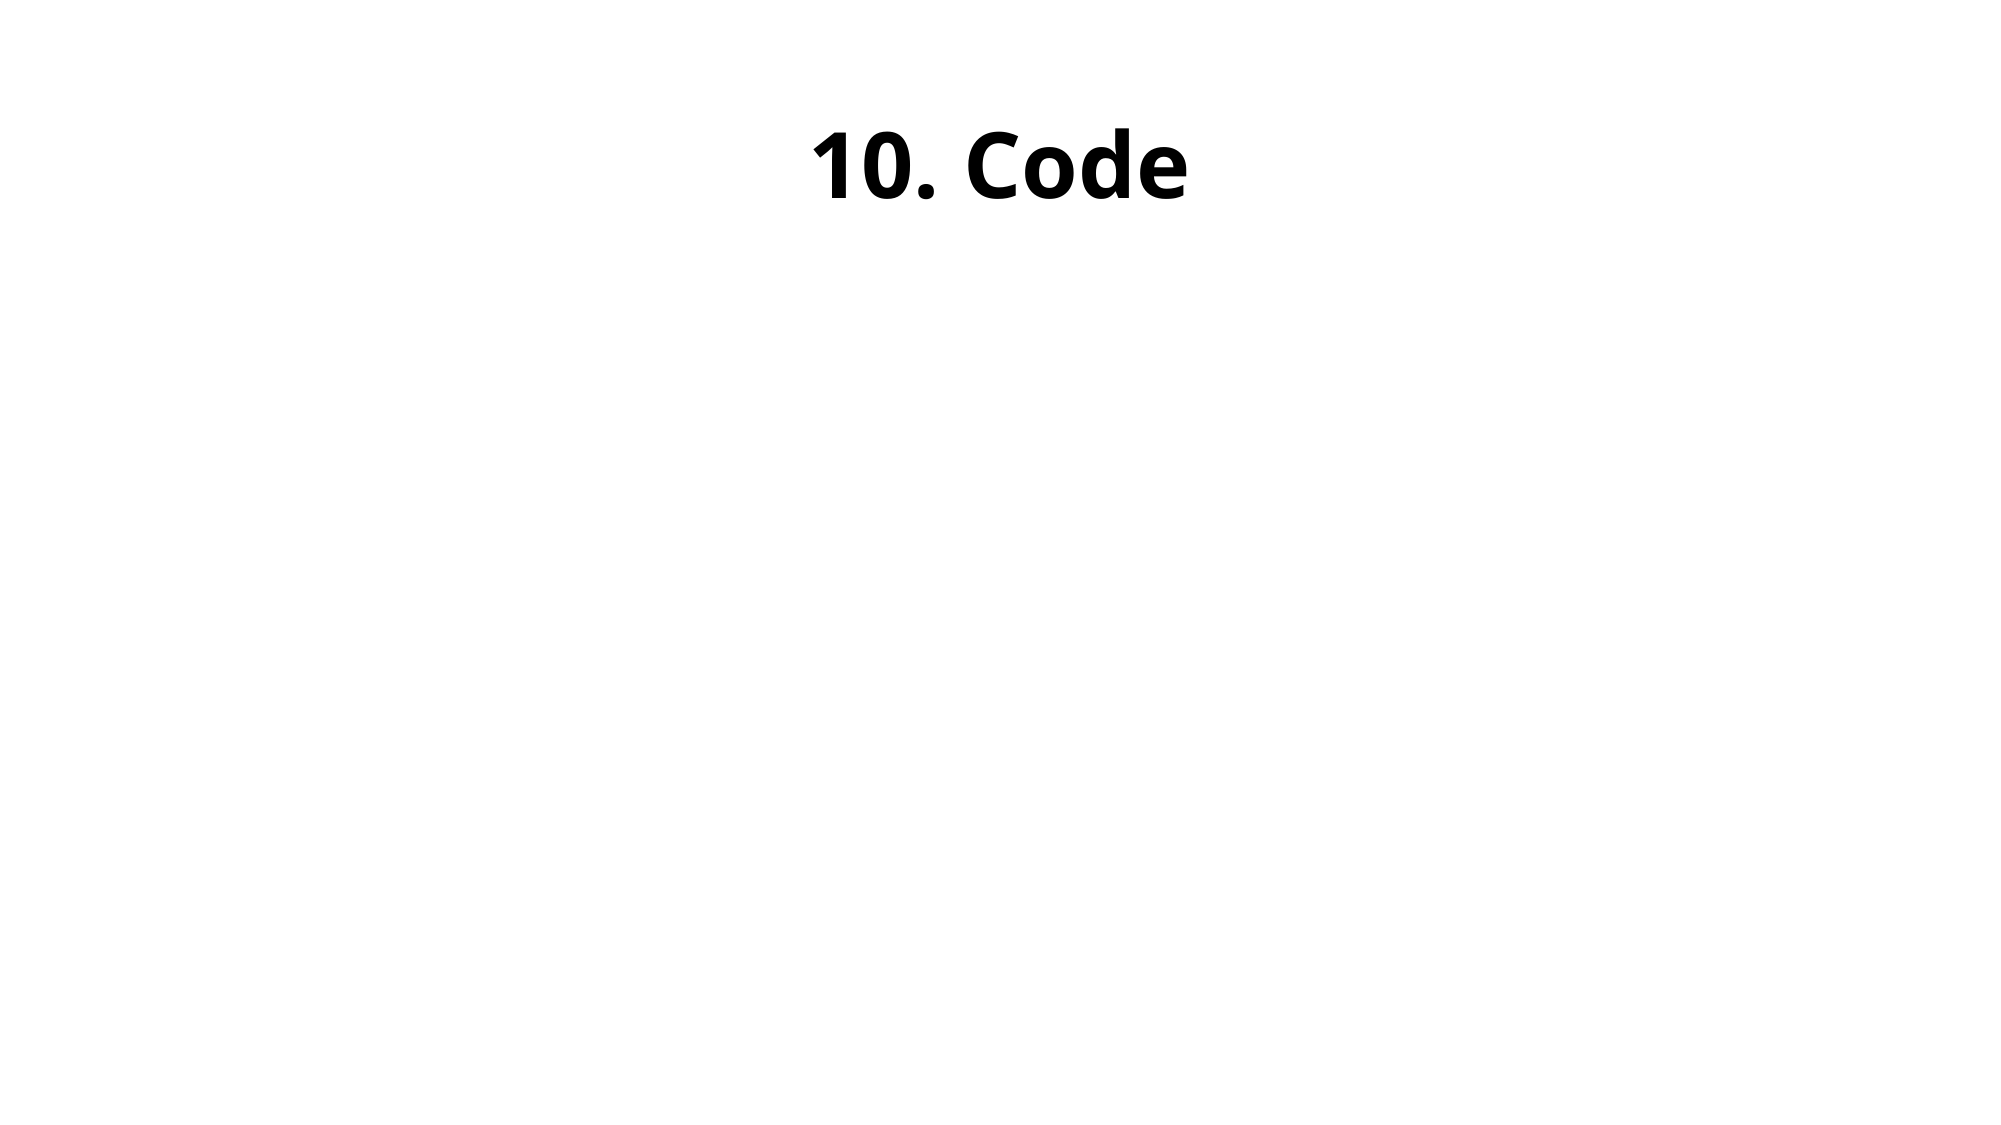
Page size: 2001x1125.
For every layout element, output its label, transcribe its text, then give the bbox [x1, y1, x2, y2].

title 10. Code [137, 59, 1863, 278]
